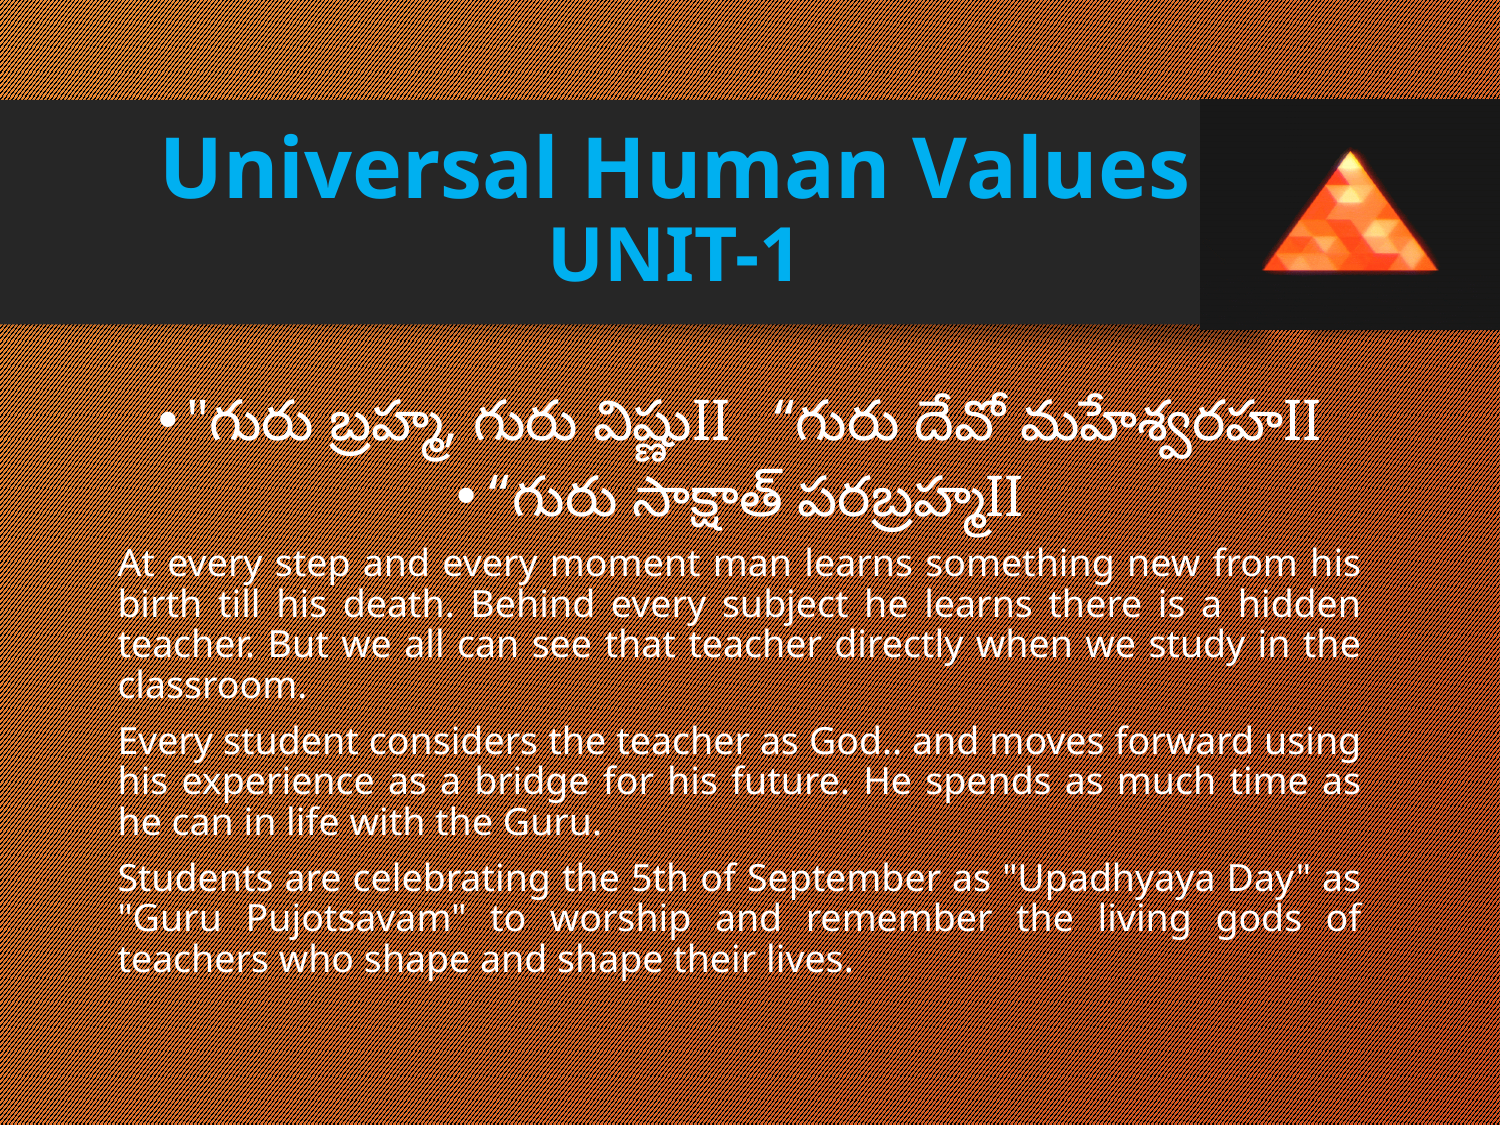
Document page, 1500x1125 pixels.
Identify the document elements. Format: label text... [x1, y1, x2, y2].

picture [0, 0, 1500, 1125]
list "గురు బ్రహ్మ, గురు విష్ణుII “గురు దేవో మహేశ్వరహII “గురు సాక్షాత్ పరబ్రహ్మII At every step and every moment man learns something new from his birth till his death. Behind every subject he learns there is a hidden teacher. But we all can see that teacher directly when we study in the classroom. Every student considers the teacher as God.. and moves forward using his experience as a bridge for his future. He spends as much time as he can in life with the Guru. Students are celebrating the 5th of September as "Upadhyaya Day" as "Guru Pujotsavam" to worship and remember the living gods of teachers who shape and shape their lives. [102, 384, 1378, 977]
title Universal Human Values UNIT-1 [83, 123, 1199, 301]
